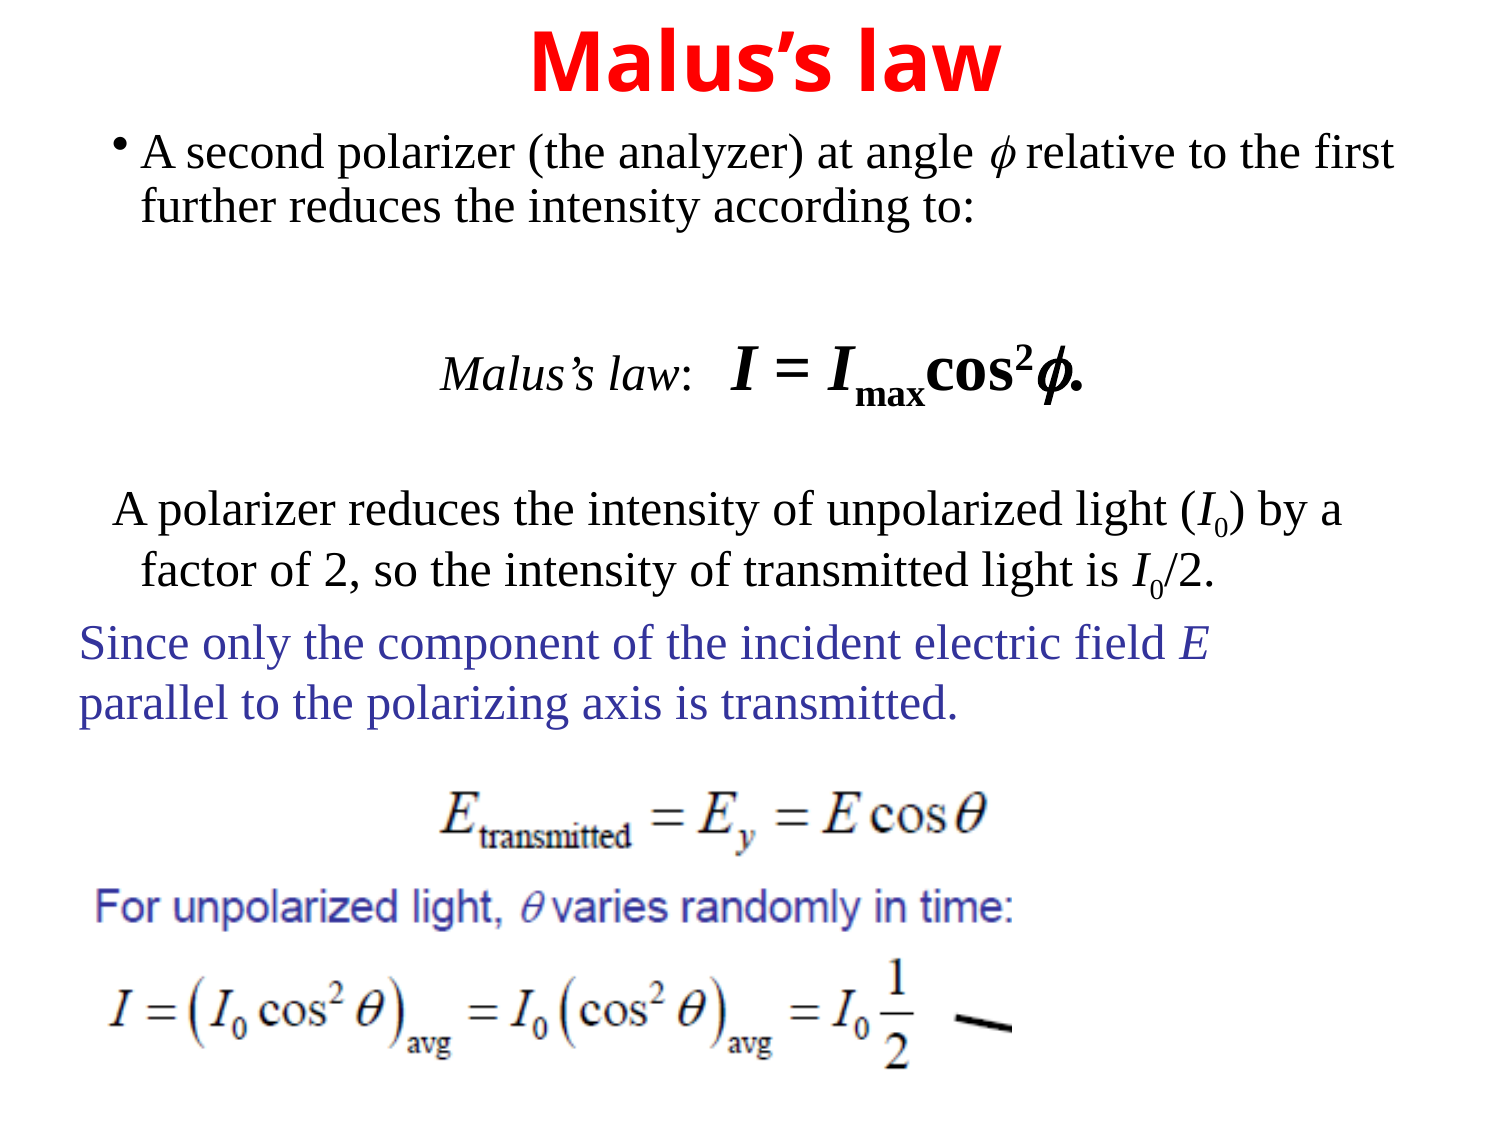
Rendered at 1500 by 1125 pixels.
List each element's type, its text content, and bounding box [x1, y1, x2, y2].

list A second polarizer (the analyzer) at angle  relative to the first further reduces the intensity according to: Malus’s law: I = Imaxcos2. A polarizer reduces the intensity of unpolarized light (I0) by a factor of 2, so the intensity of transmitted light is I0/2. [40, 117, 1466, 771]
title Malus’s law [50, 12, 1500, 216]
text_box Since only the component of the incident electric field E parallel to the polarizing axis is transmitted. [63, 601, 1387, 737]
picture [86, 772, 1012, 1110]
